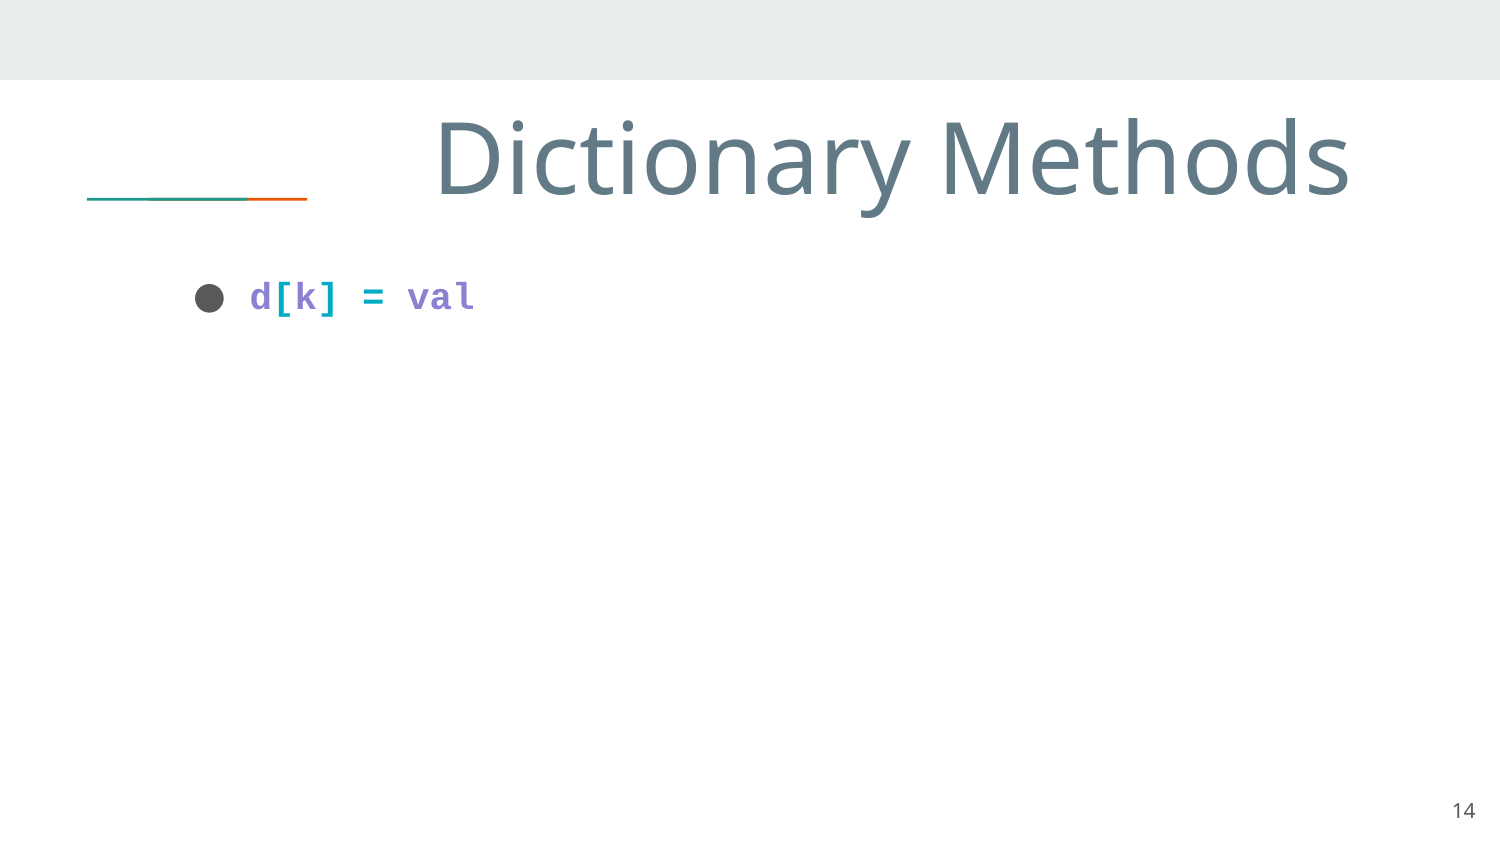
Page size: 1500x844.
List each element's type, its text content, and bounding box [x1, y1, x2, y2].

list d[k] = val [159, 256, 1401, 714]
slide_number 14 [1400, 779, 1491, 844]
title Dictionary Methods [417, 79, 1500, 185]
